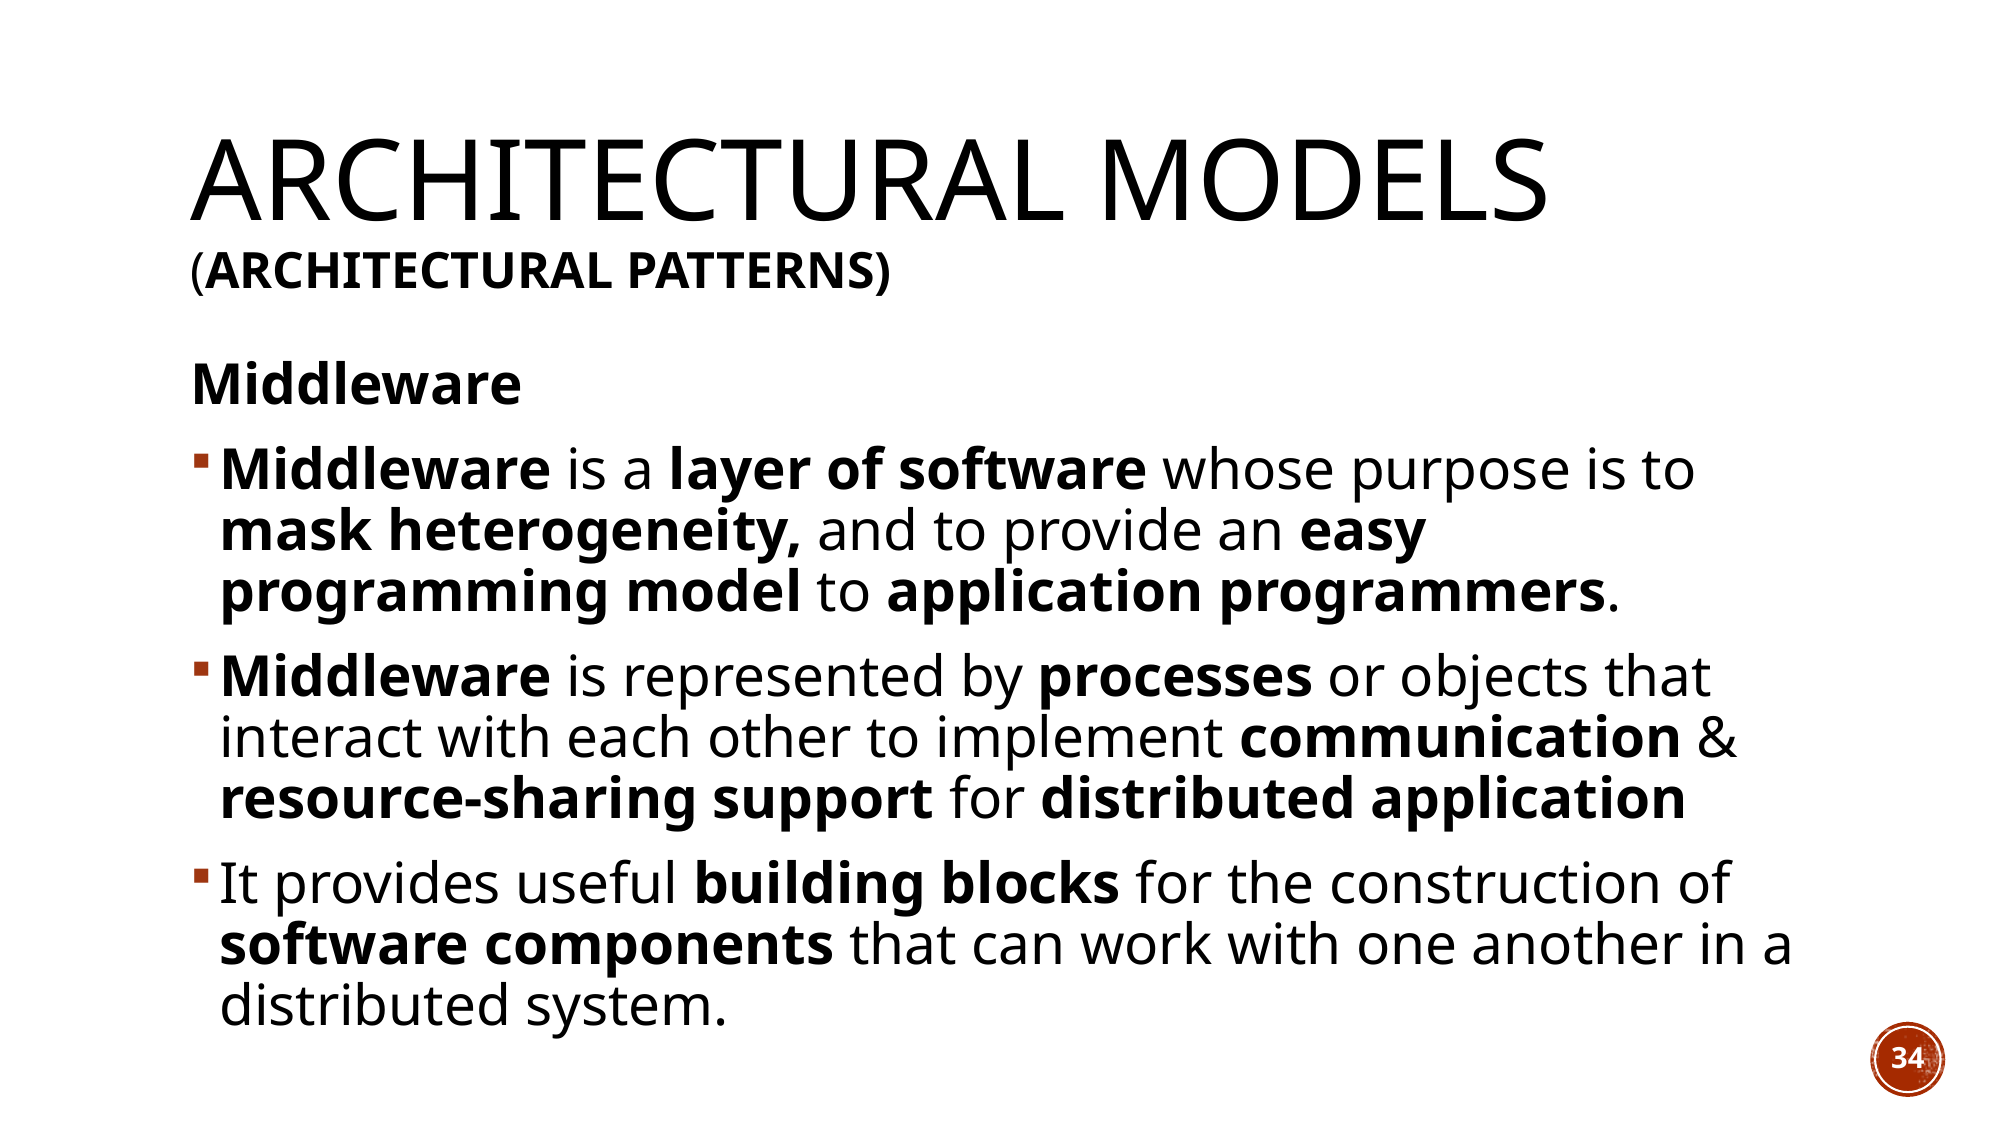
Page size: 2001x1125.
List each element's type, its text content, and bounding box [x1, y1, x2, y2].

slide_number 34 [1855, 1028, 1961, 1089]
title Architectural models (Architectural patterns) [175, 79, 1826, 344]
list Middleware Middleware is a layer of software whose purpose is to mask heterogeneity, and to provide an easy programming model to application programmers. Middleware is represented by processes or objects that interact with each other to implement communication & resource-sharing support for distributed application It provides useful building blocks for the construction of software components that can work with one another in a distributed system. [175, 348, 1826, 1046]
